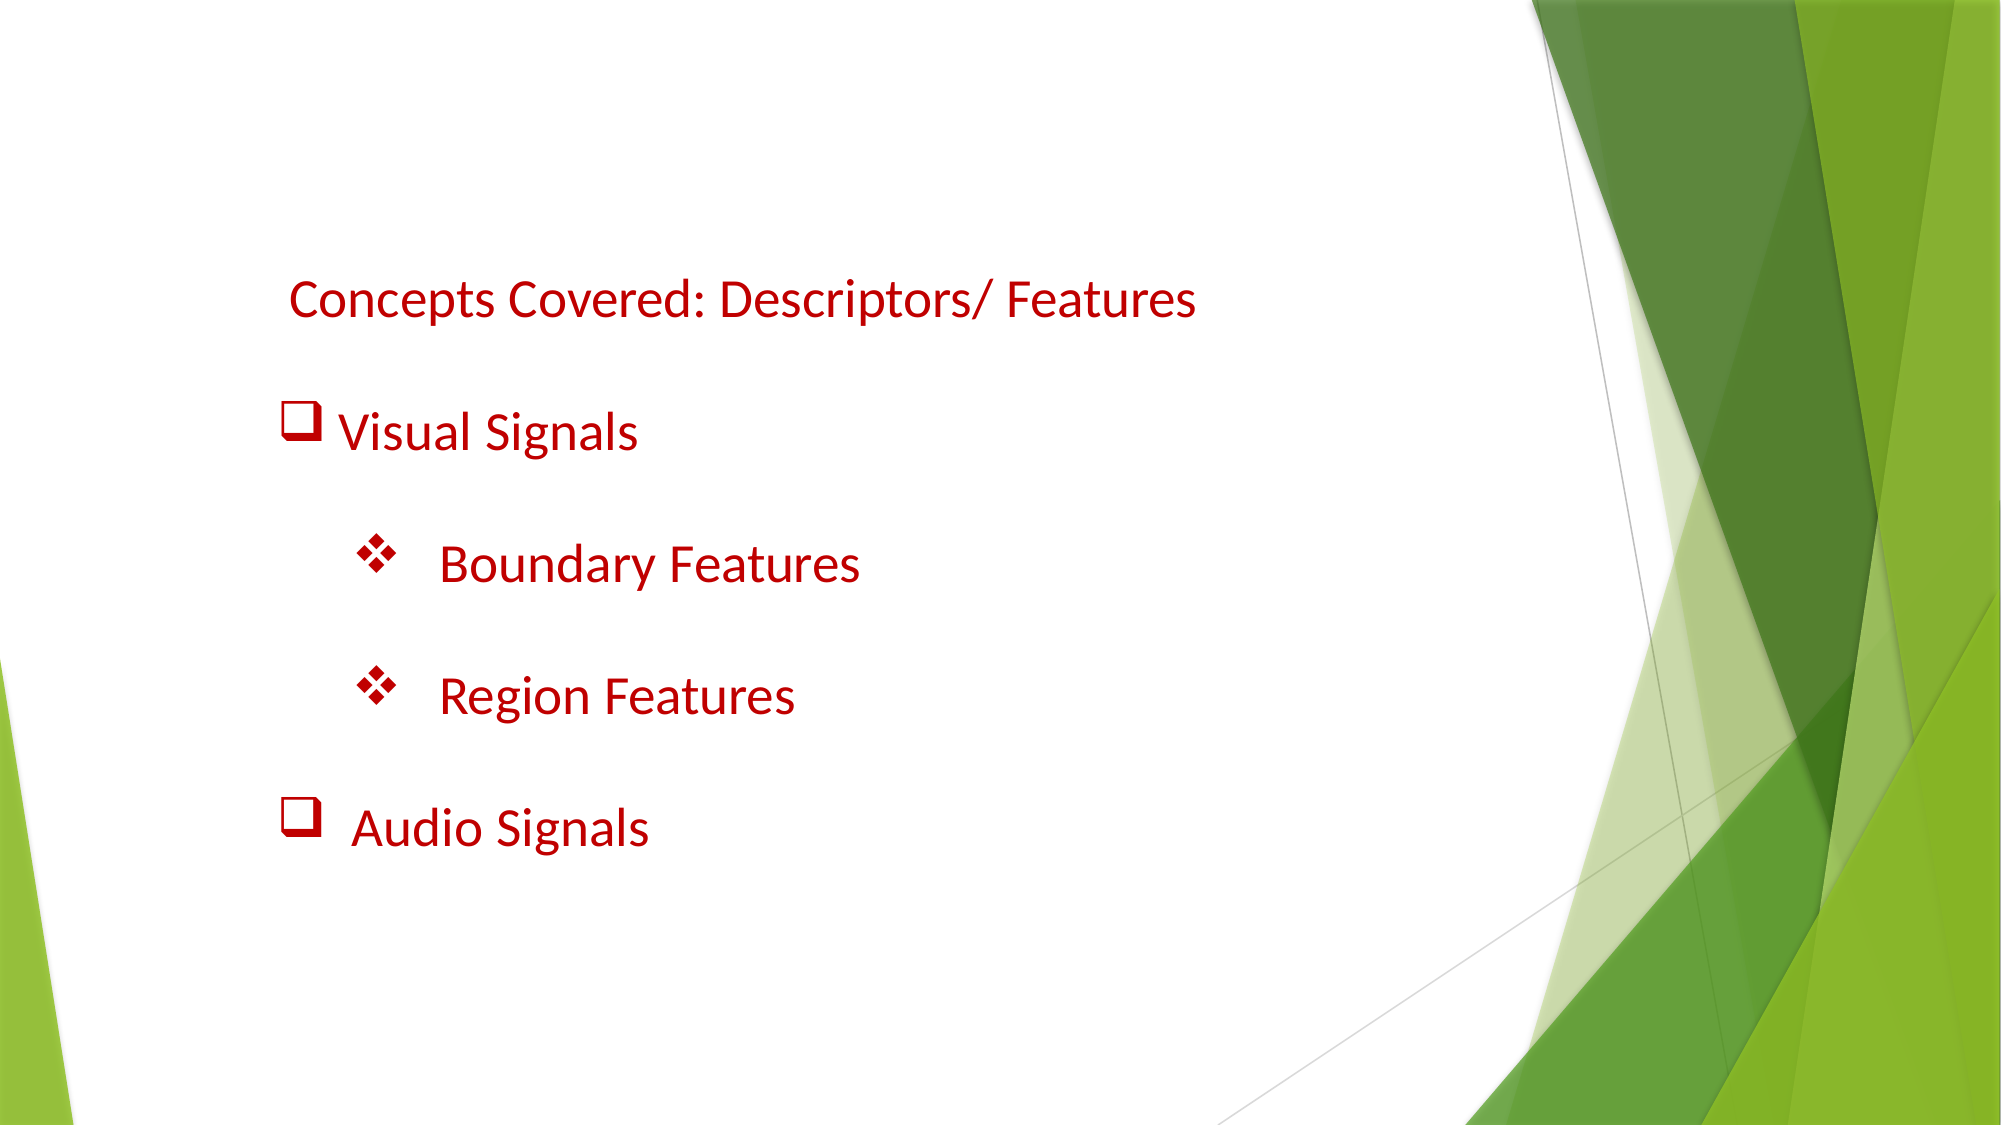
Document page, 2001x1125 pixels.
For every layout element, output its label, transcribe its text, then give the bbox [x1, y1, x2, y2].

text_box Concepts Covered: Descriptors/ Features Visual Signals Boundary Features Region Features Audio Signals [274, 260, 1209, 858]
